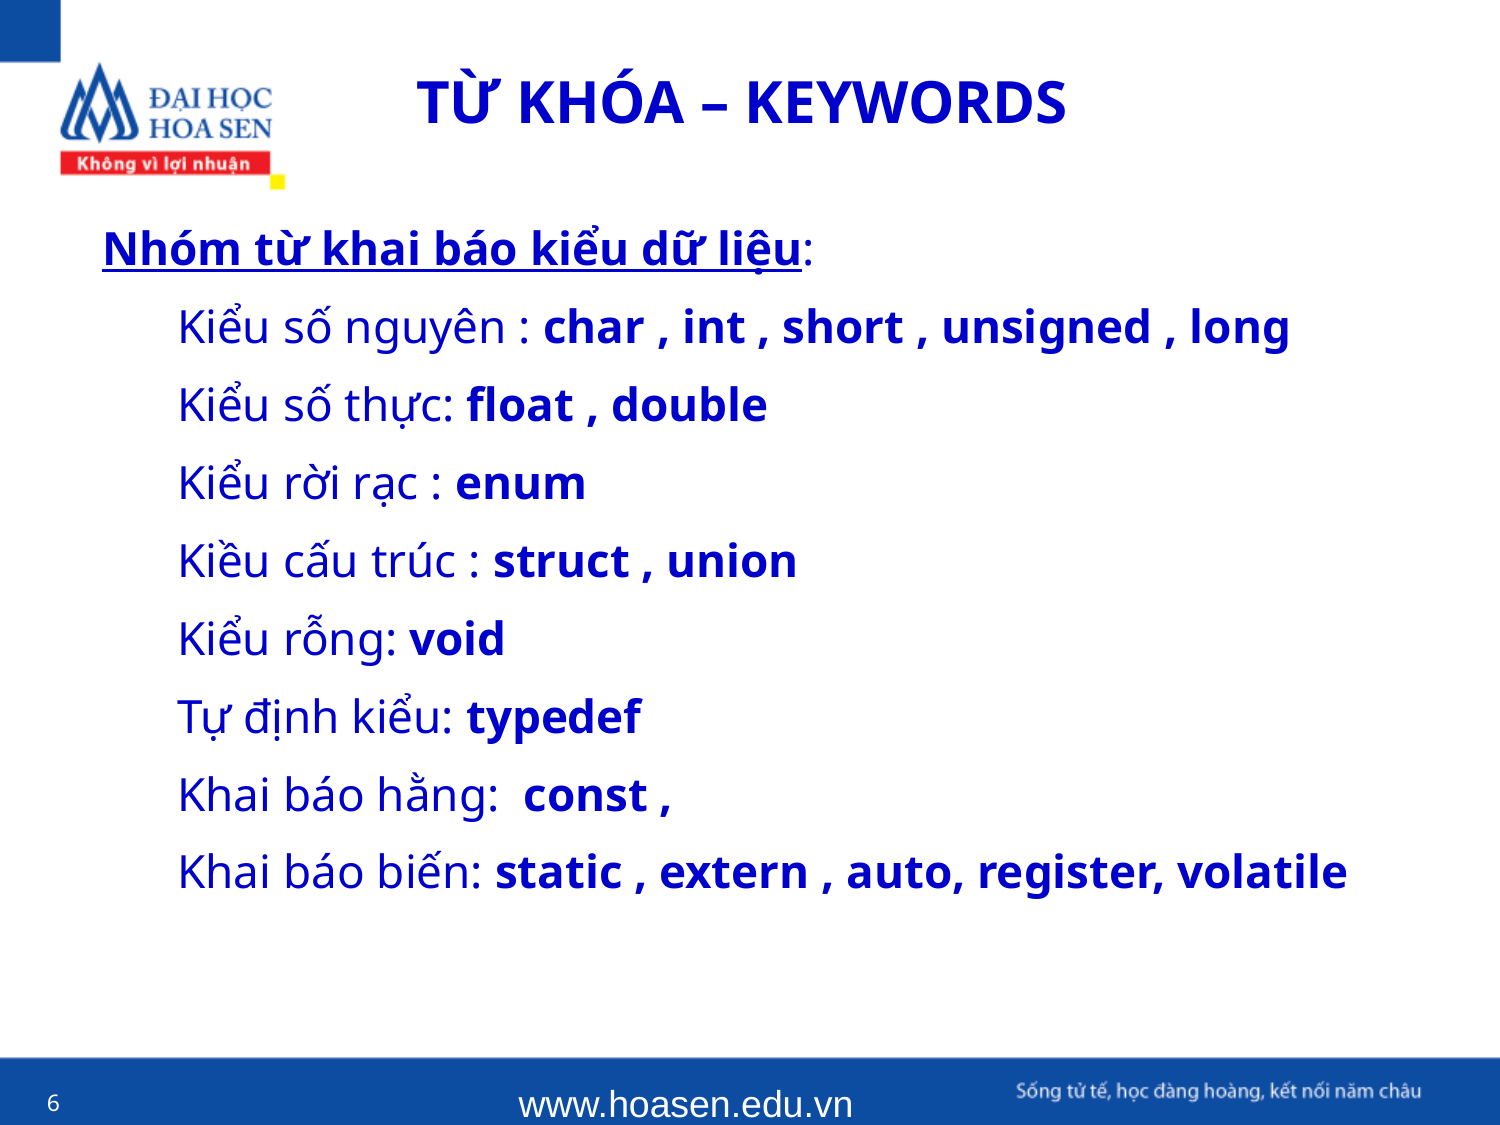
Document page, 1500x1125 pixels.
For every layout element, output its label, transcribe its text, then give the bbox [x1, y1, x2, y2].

text_box TỪ KHÓA – KEYWORDS [275, 37, 1138, 163]
slide_number 6 [0, 1083, 75, 1125]
footer www.hoasen.edu.vn [503, 1072, 979, 1125]
text_box Nhóm từ khai báo kiểu dữ liệu: Kiểu số nguyên : char , int , short , unsigned , long Kiểu số thực: float , double Kiểu rời rạc : enum Kiều cấu trúc : struct , union Kiểu rỗng: void Tự định kiểu: typedef Khai báo hằng: const , Khai báo biến: static , extern , auto, register, volatile [87, 212, 1413, 906]
picture [0, 0, 1500, 1125]
